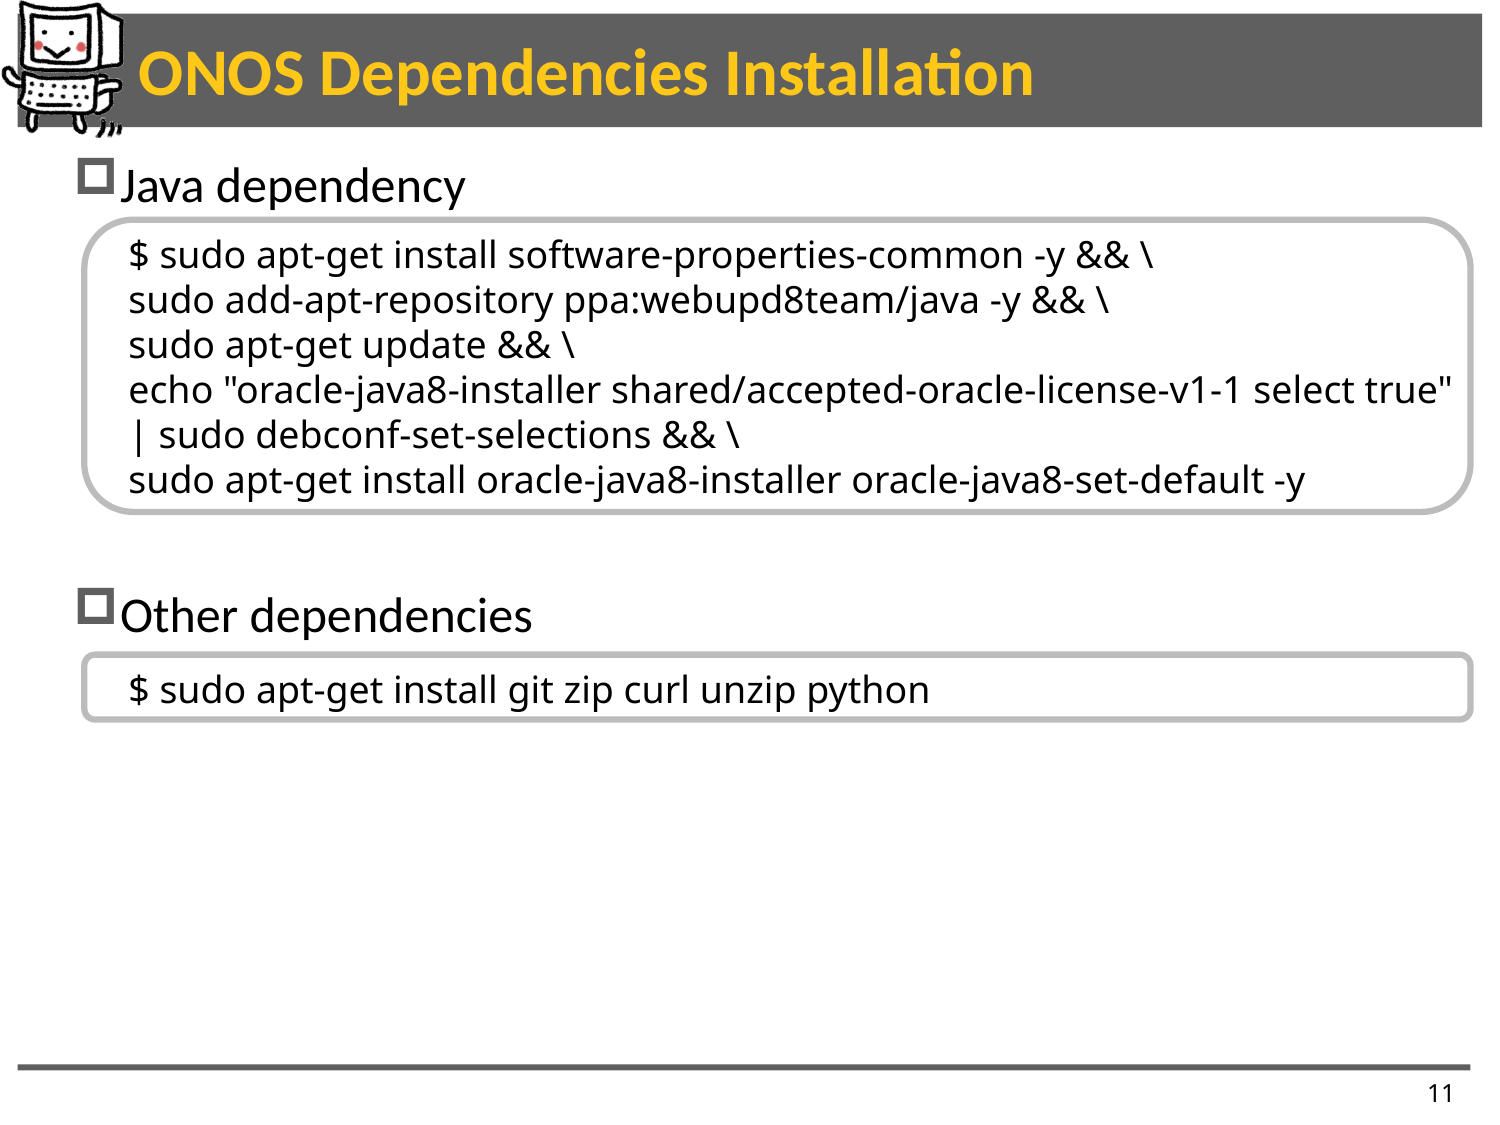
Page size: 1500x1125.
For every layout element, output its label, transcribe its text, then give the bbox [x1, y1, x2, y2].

picture [0, 0, 128, 138]
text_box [84, 219, 1471, 513]
list Java dependency Other dependencies [29, 137, 1471, 1071]
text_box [84, 654, 1471, 720]
title ONOS Dependencies Installation [123, 31, 1500, 106]
slide_number 11 [1104, 1070, 1471, 1124]
